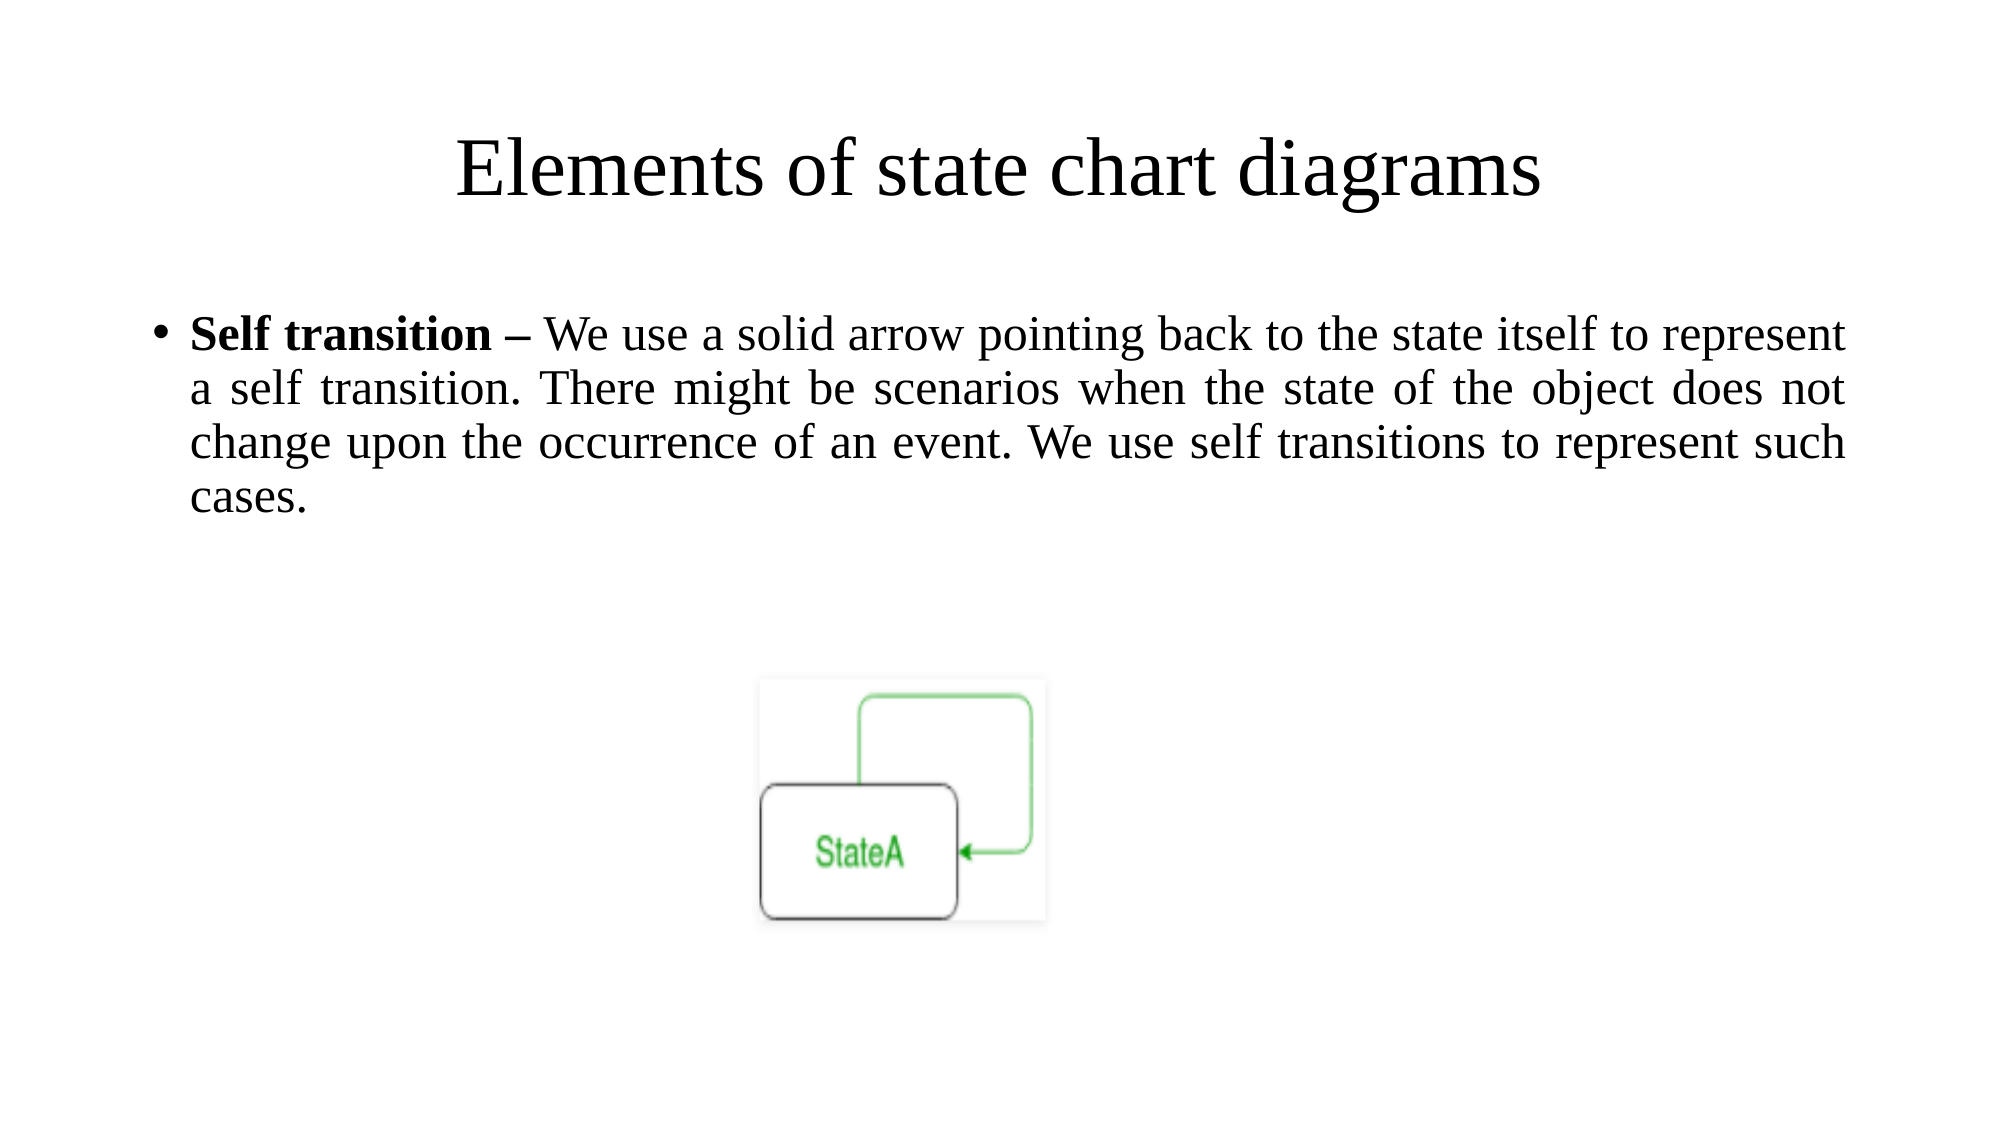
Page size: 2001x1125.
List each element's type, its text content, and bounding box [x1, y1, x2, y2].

picture [606, 617, 1204, 965]
title Elements of state chart diagrams [137, 59, 1863, 278]
list Self transition – We use a solid arrow pointing back to the state itself to represent a self transition. There might be scenarios when the state of the object does not change upon the occurrence of an event. We use self transitions to represent such cases. [137, 299, 1863, 1014]
